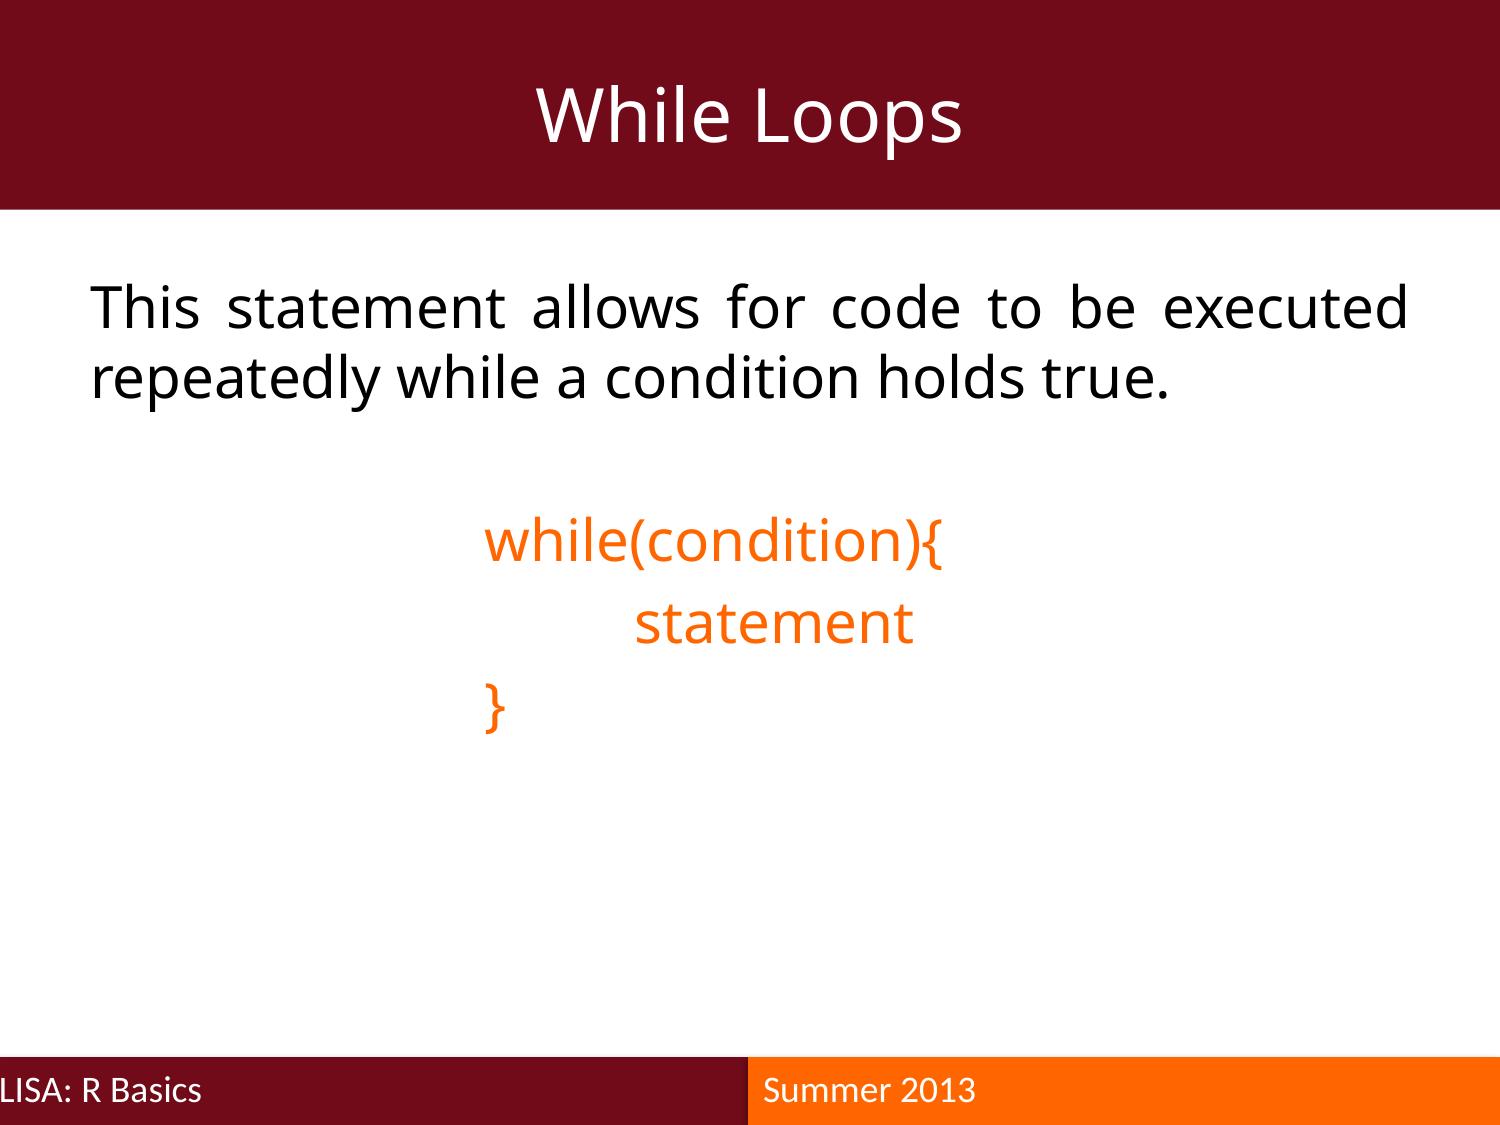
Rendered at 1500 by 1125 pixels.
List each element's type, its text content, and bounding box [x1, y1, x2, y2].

text_box While Loops [0, 0, 1500, 210]
list This statement allows for code to be executed repeatedly while a condition holds true. while(condition){ statement } [75, 262, 1425, 1005]
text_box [0, 1057, 1500, 1125]
